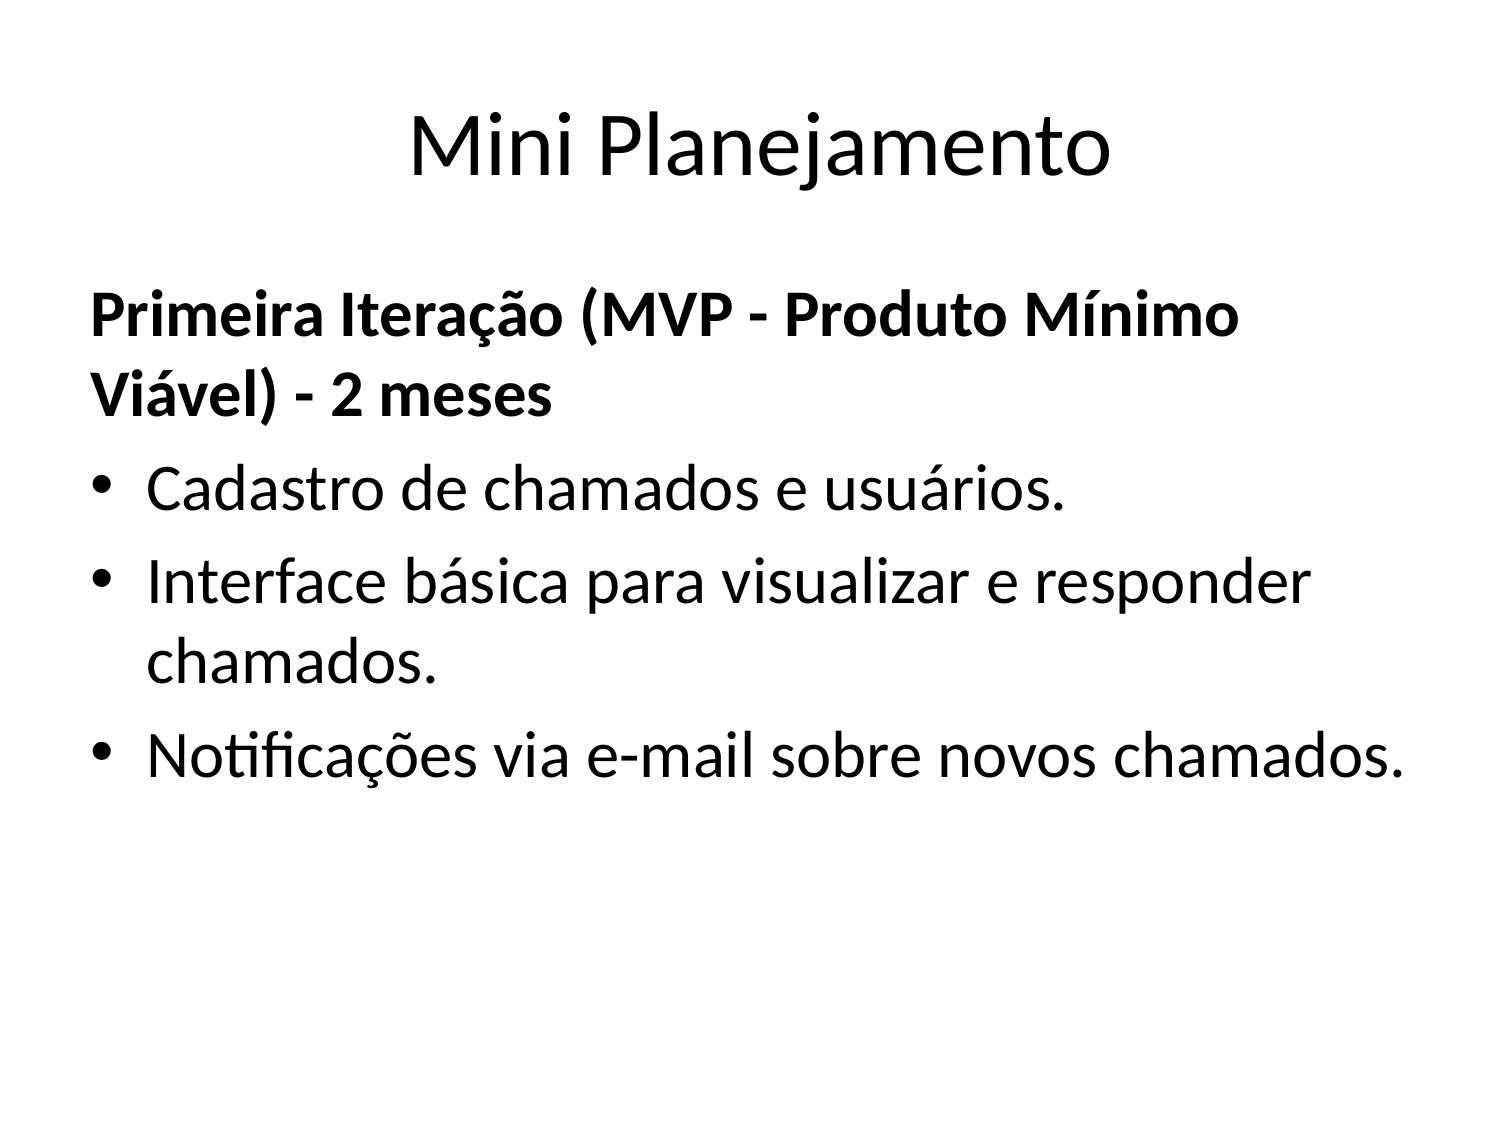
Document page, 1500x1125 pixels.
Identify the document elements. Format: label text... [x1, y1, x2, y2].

list Primeira Iteração (MVP - Produto Mínimo Viável) - 2 meses Cadastro de chamados e usuários. Interface básica para visualizar e responder chamados. Notificações via e-mail sobre novos chamados. [75, 262, 1425, 1005]
title Mini Planejamento [75, 45, 1425, 233]
